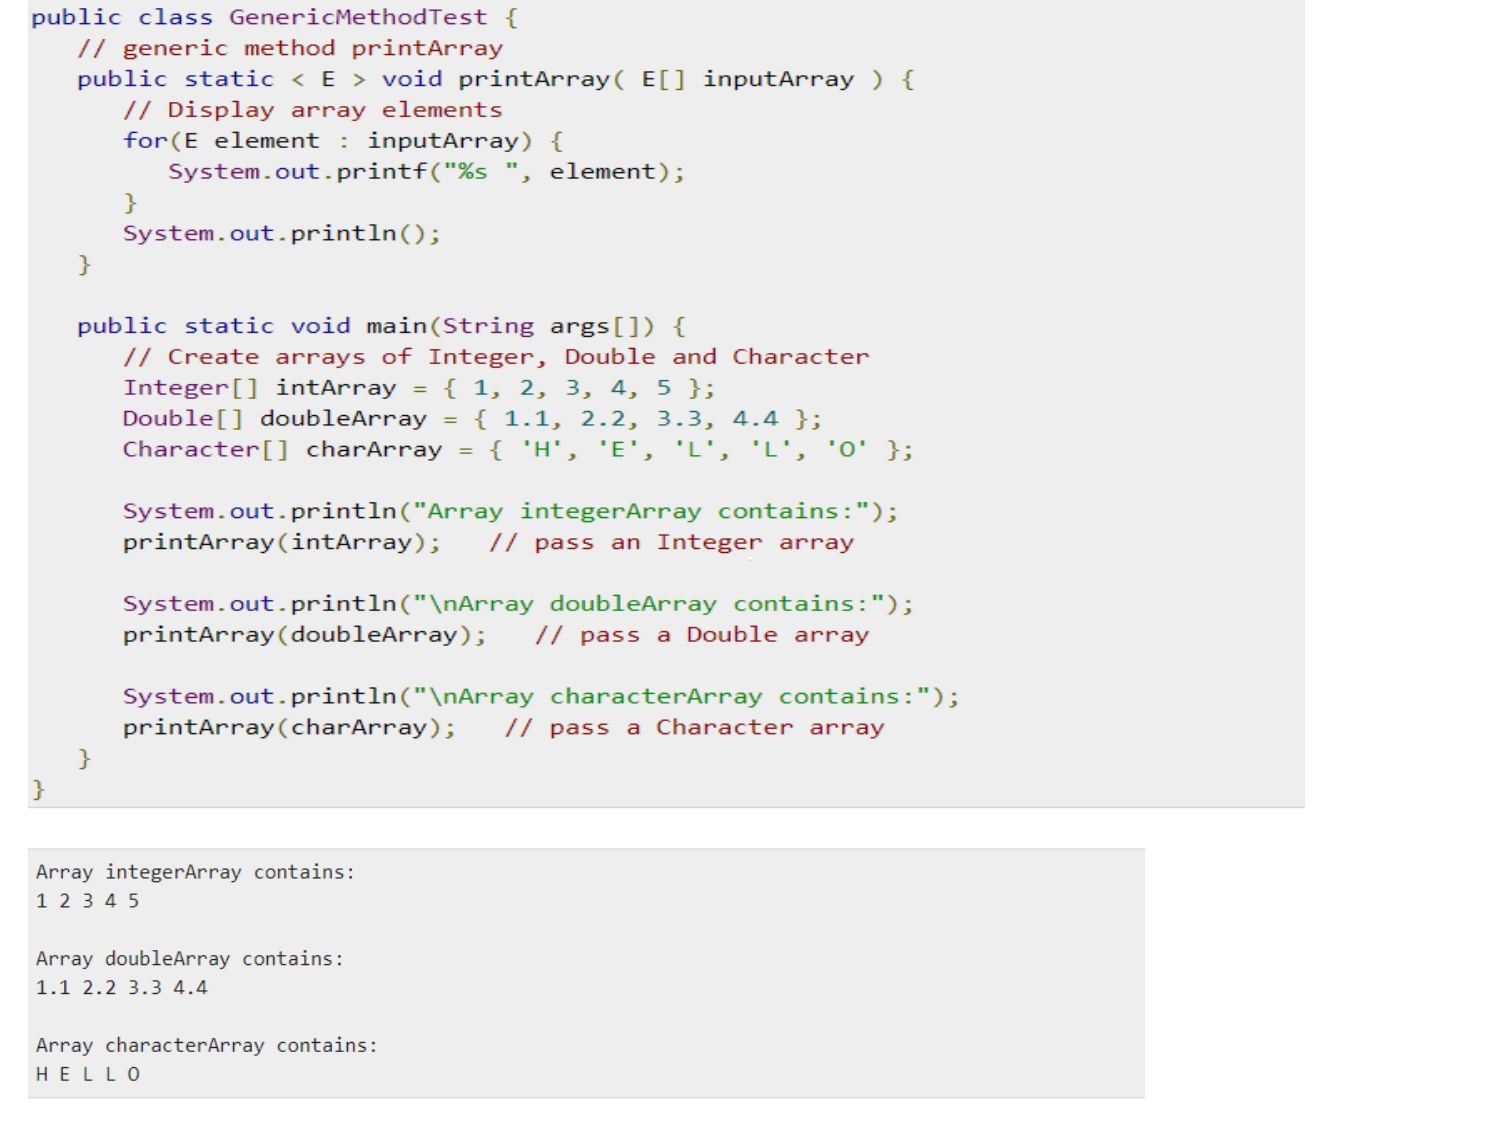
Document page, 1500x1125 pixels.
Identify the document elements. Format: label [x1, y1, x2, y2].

picture [27, 846, 1145, 1101]
picture [27, 0, 1305, 812]
